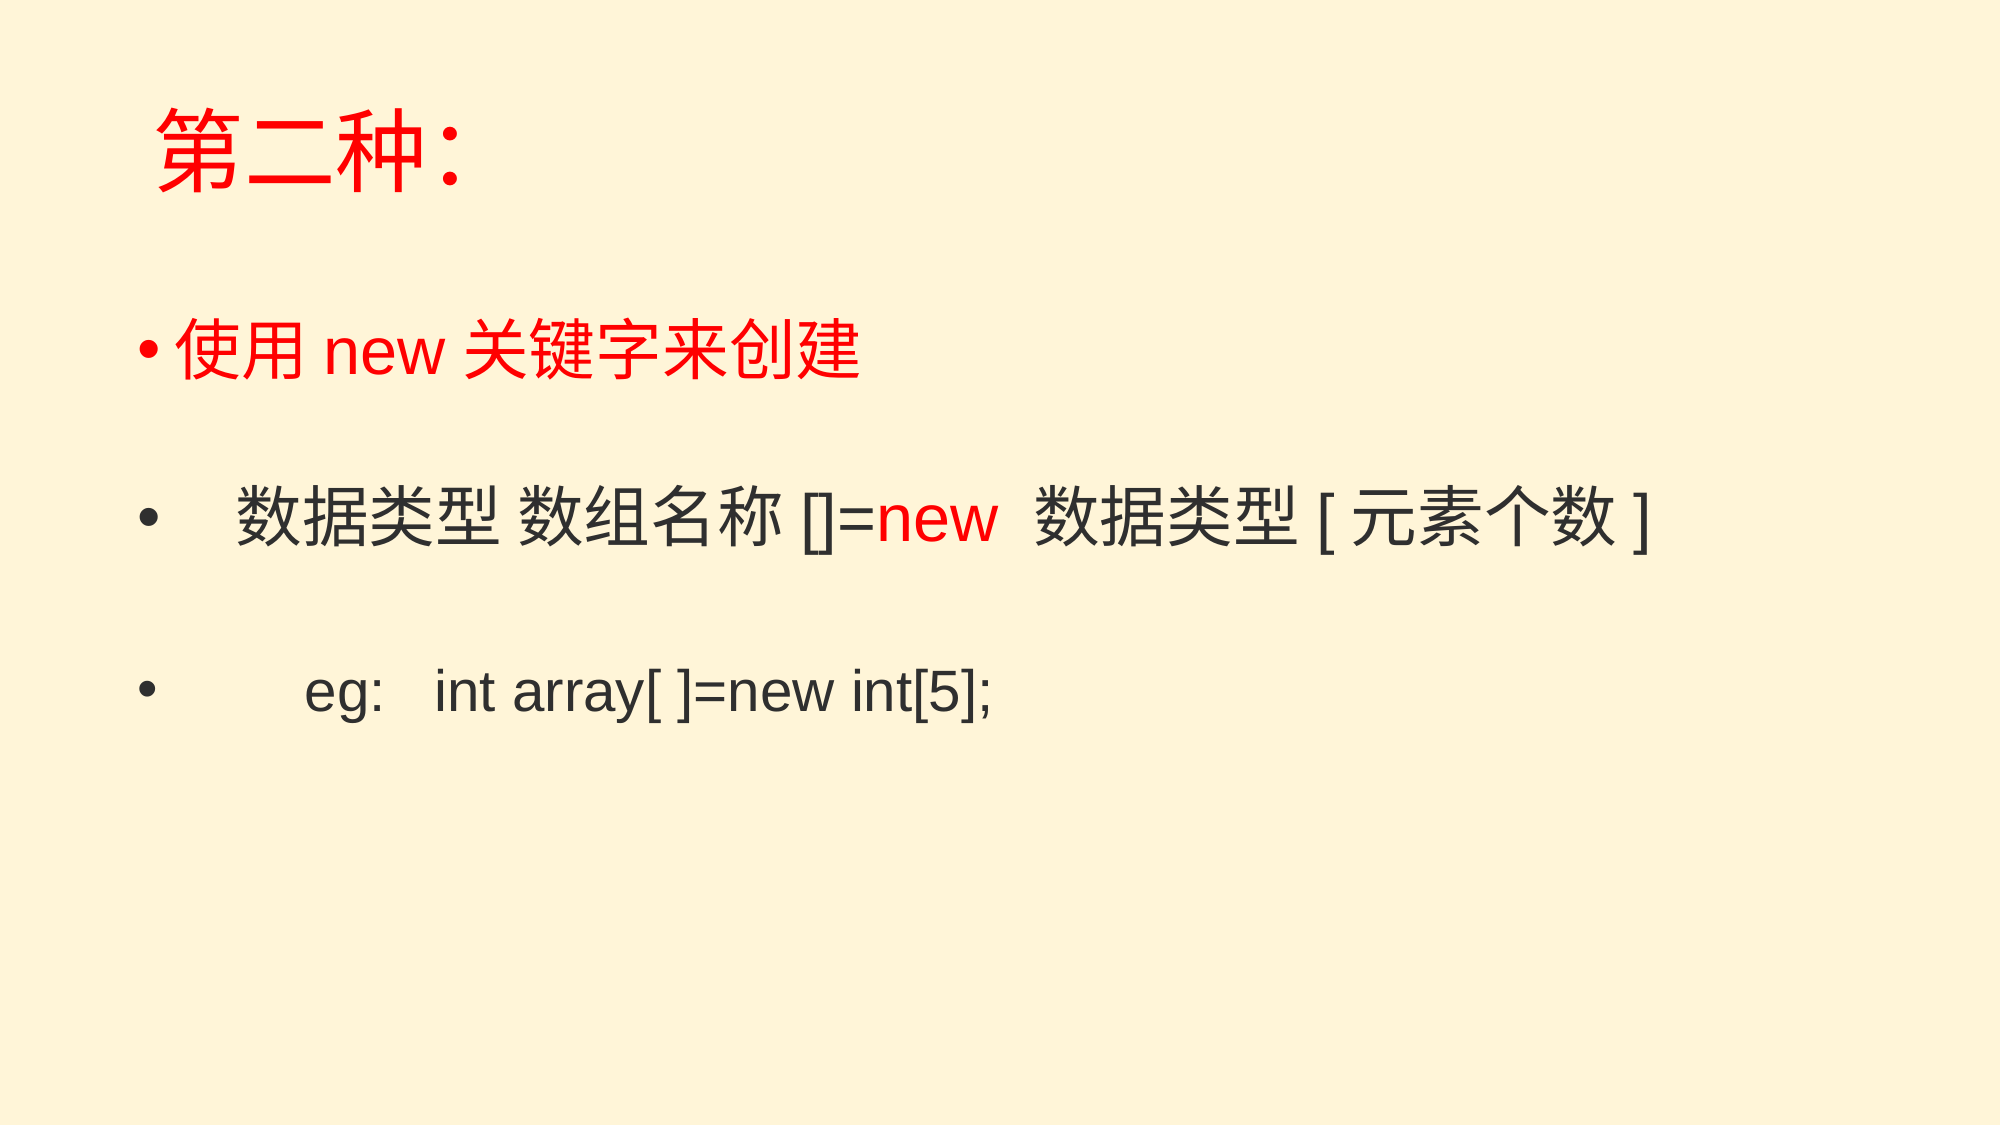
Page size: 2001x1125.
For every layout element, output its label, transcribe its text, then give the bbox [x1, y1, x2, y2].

text_box 使用new关键字来创建 数据类型 数组名称[]=new 数据类型[元素个数] eg: int array[ ]=new int[5]; [122, 309, 1707, 997]
text_box 第二种： [137, 47, 1863, 265]
